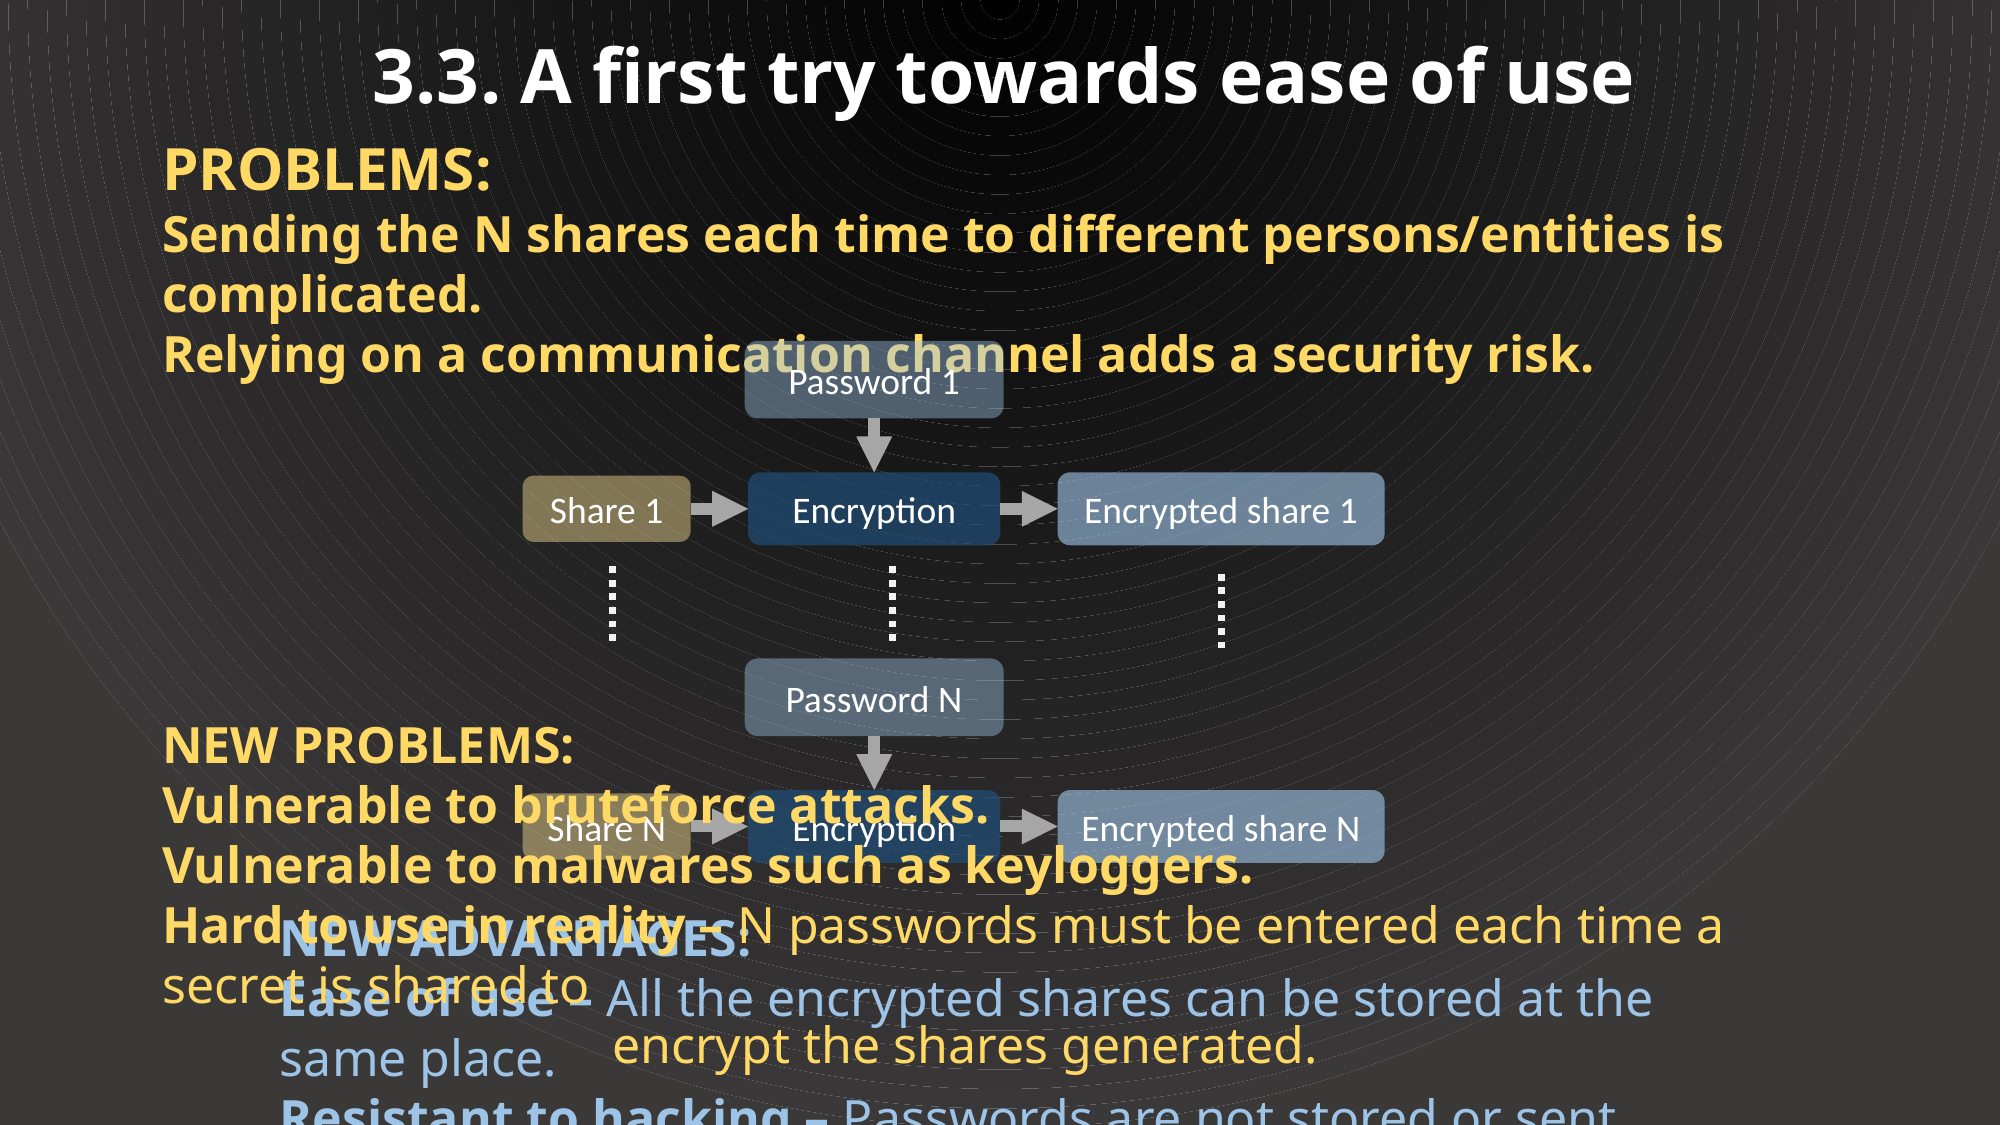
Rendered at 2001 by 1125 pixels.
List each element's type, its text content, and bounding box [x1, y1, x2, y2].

text_box Share 1 [521, 474, 692, 543]
text_box Encrypted share 1 [1056, 471, 1386, 547]
text_box Password 1 [743, 339, 1005, 420]
text_box PROBLEMS: Sending the N shares each time to different persons/entities is complicated. Relying on a communication channel adds a security risk. [147, 124, 1762, 390]
text_box NEW PROBLEMS: Vulnerable to bruteforce attacks. Vulnerable to malwares such as keyloggers. Hard to use in reality – N passwords must be entered each time a secret is shared to encrypt the shares generated. [147, 706, 1878, 1122]
text_box Password N [743, 657, 1005, 706]
text_box Encryption [747, 471, 1002, 547]
text_box 3.3. A first try towards ease of use [89, 20, 1920, 126]
